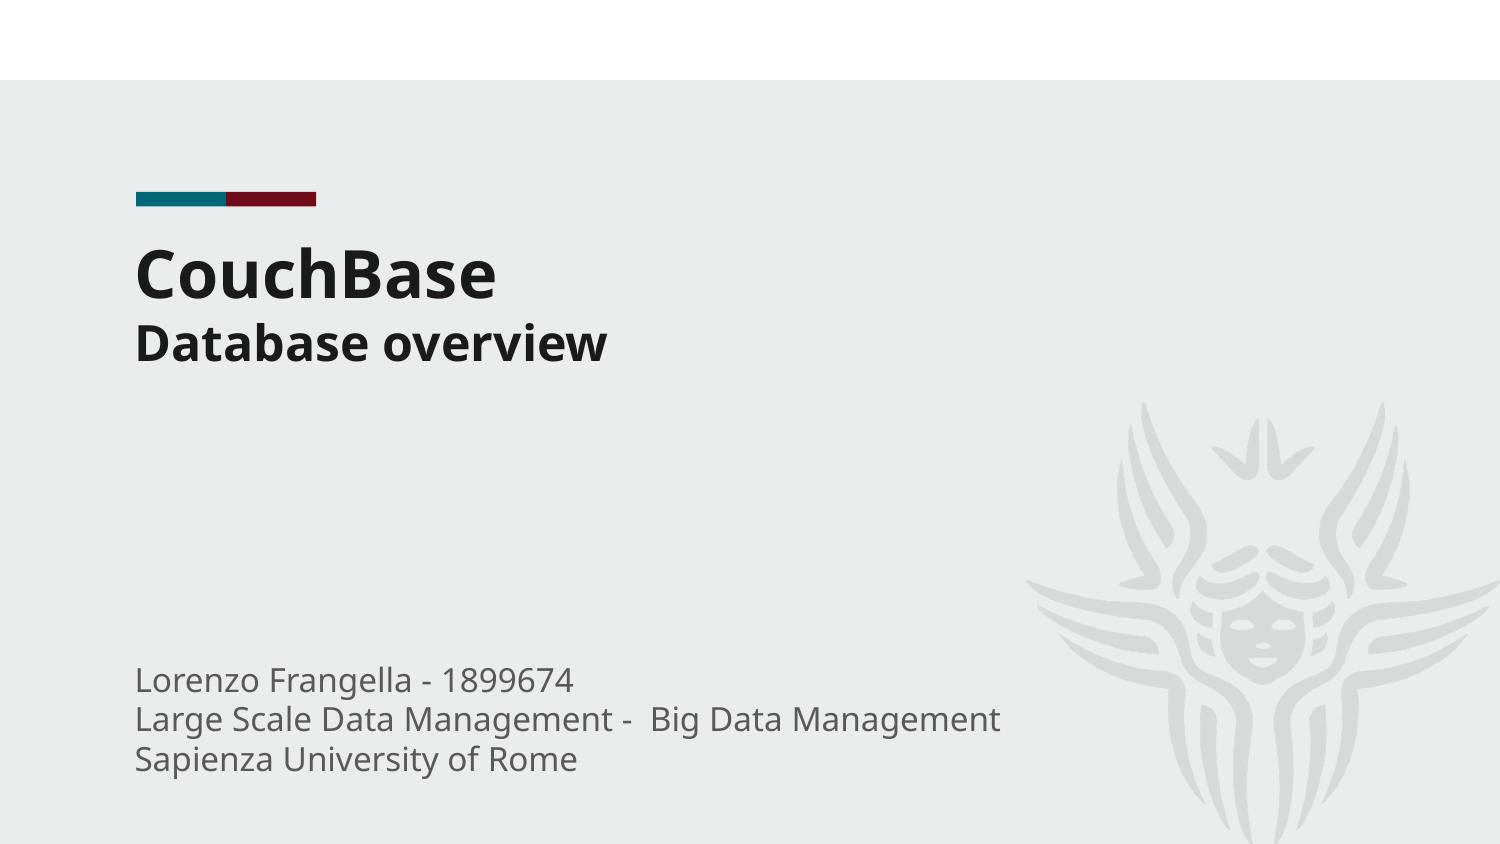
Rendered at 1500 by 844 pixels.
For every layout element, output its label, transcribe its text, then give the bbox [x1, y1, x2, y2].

title CouchBase Database overview [119, 216, 1381, 490]
subtitle Lorenzo Frangella - 1899674 Large Scale Data Management - Big Data Management Sapienza University of Rome [119, 643, 1381, 779]
